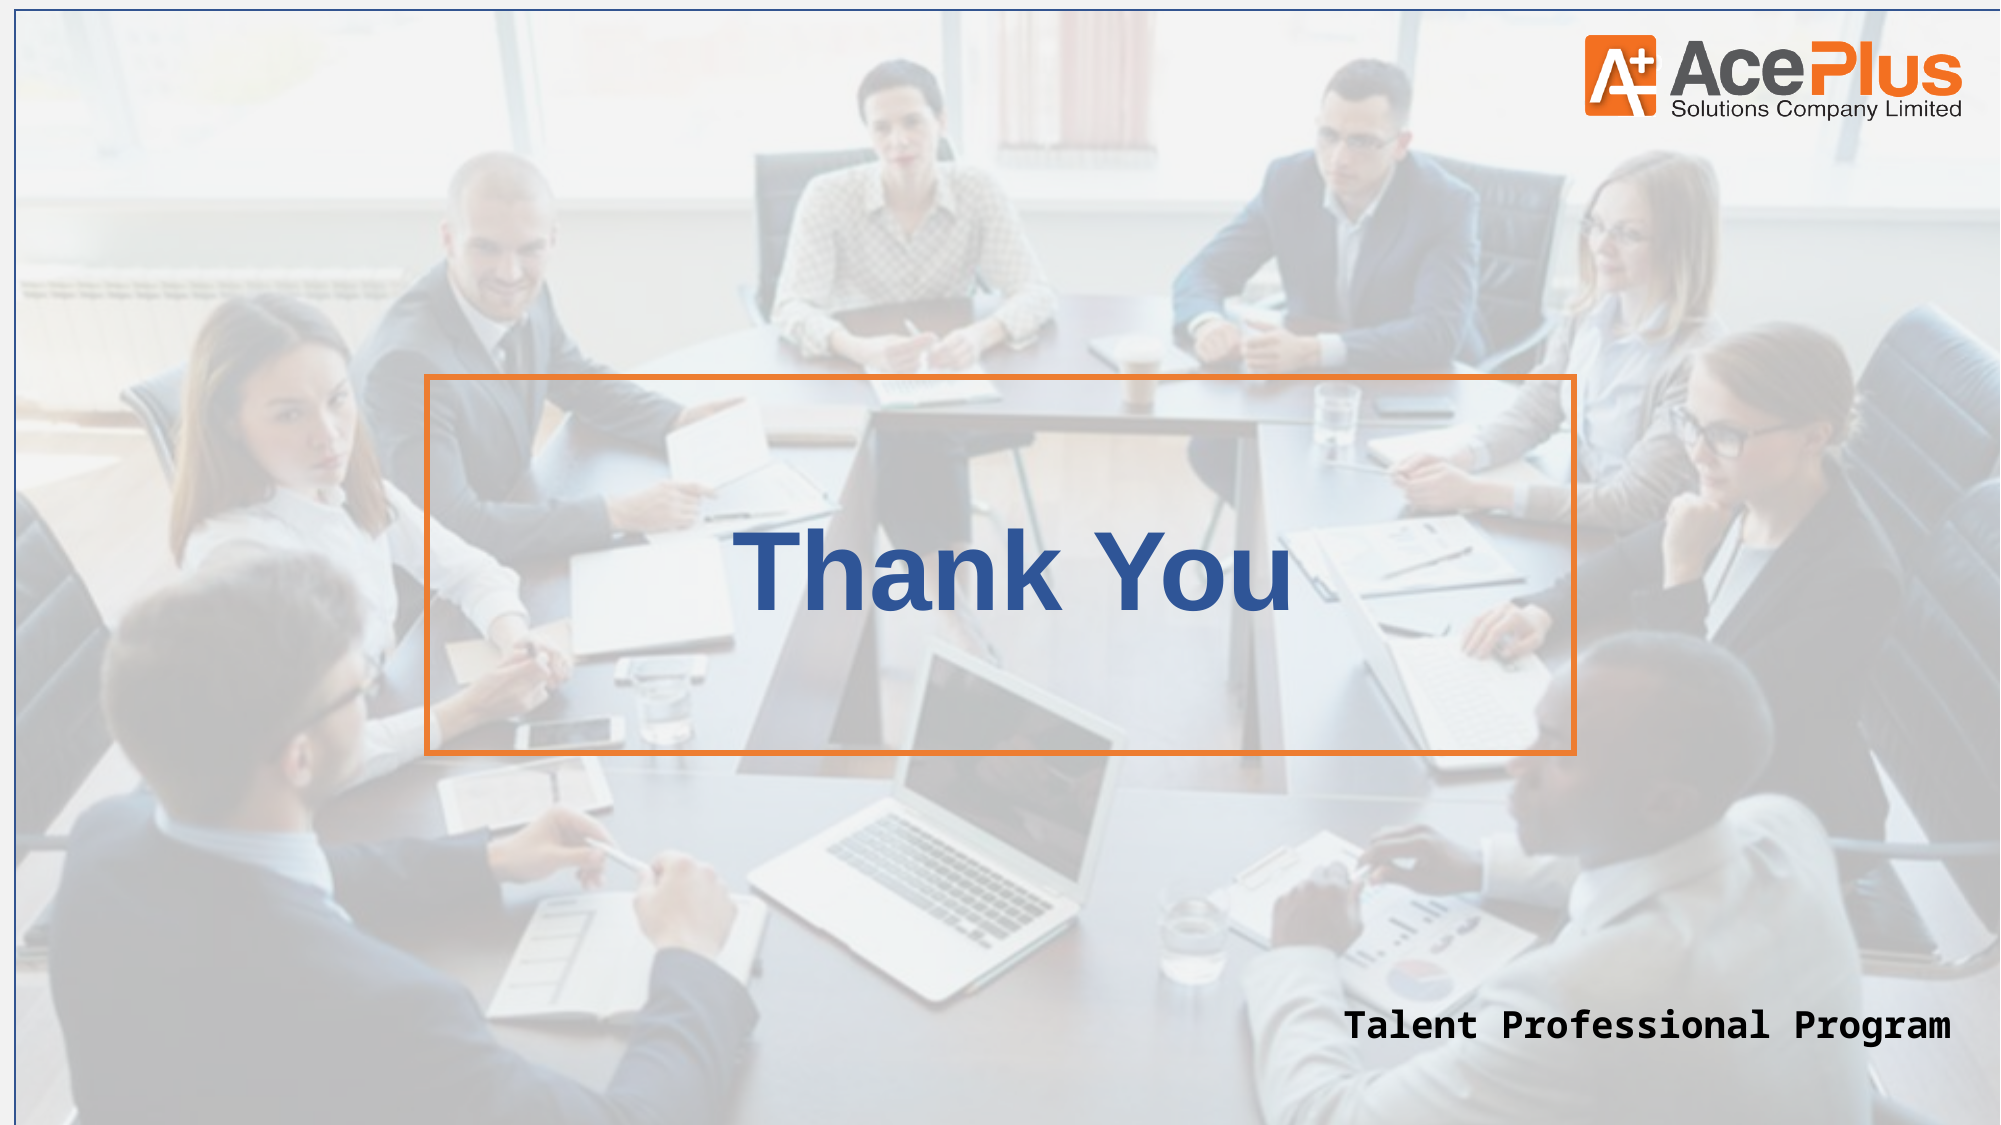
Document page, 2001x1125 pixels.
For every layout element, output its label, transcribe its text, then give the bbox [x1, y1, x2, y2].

text_box [14, 9, 2000, 1125]
text_box [426, 376, 1575, 754]
picture [1581, 35, 1968, 121]
text_box Talent Professional Program [1328, 993, 2000, 1054]
